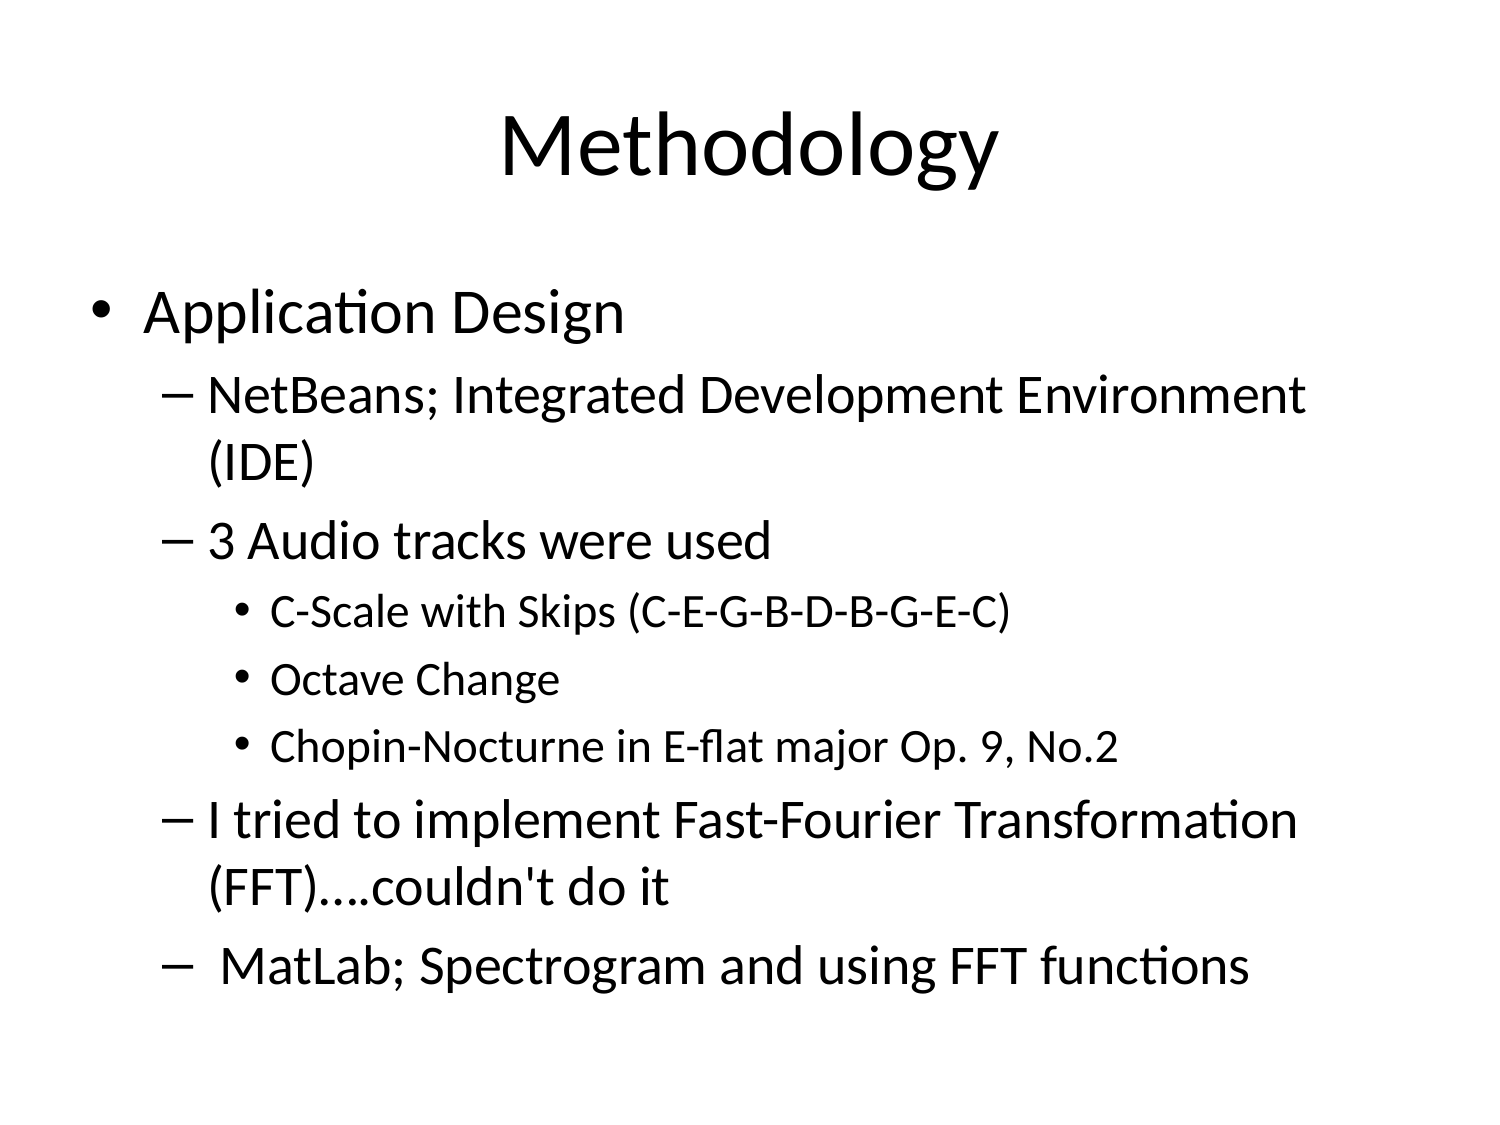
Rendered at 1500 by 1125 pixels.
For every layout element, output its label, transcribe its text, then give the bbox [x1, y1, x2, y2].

title Methodology [75, 45, 1425, 233]
list Application Design NetBeans; Integrated Development Environment (IDE) 3 Audio tracks were used C-Scale with Skips (C-E-G-B-D-B-G-E-C) Octave Change Chopin-Nocturne in E-flat major Op. 9, No.2 I tried to implement Fast-Fourier Transformation (FFT)….couldn't do it MatLab; Spectrogram and using FFT functions [75, 262, 1425, 1005]
